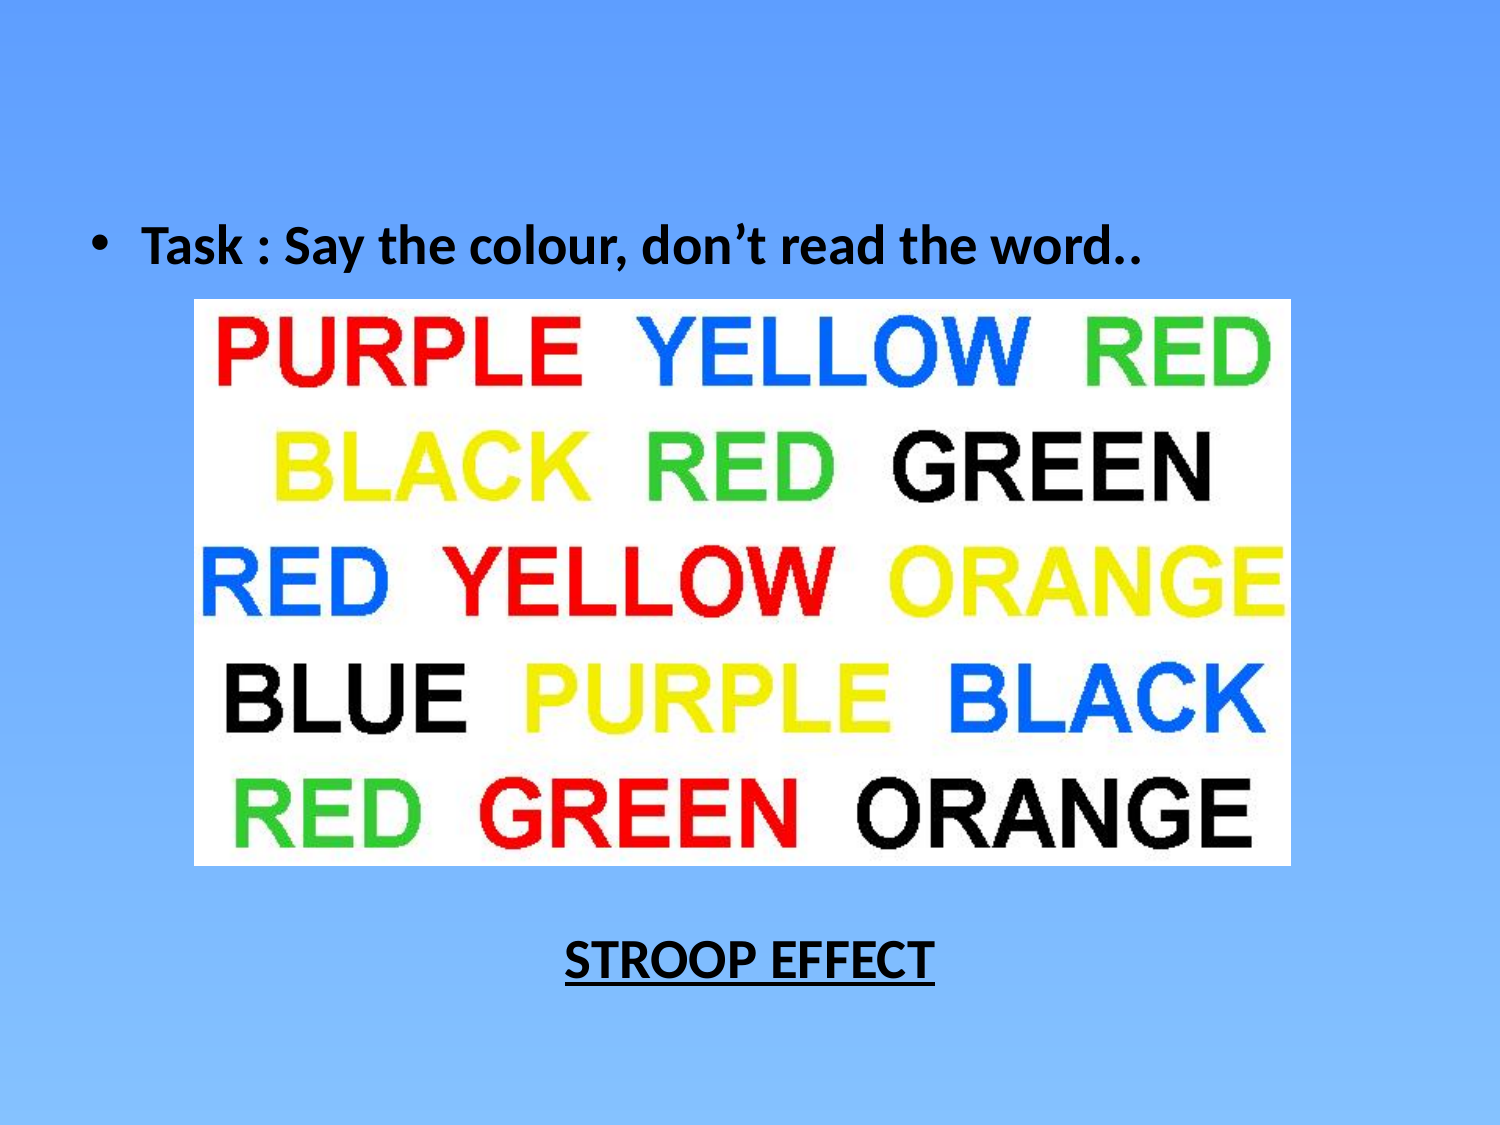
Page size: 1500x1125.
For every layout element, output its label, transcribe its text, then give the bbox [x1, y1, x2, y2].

picture [194, 299, 1291, 866]
list Task : Say the colour, don’t read the word.. STROOP EFFECT [75, 200, 1425, 1005]
